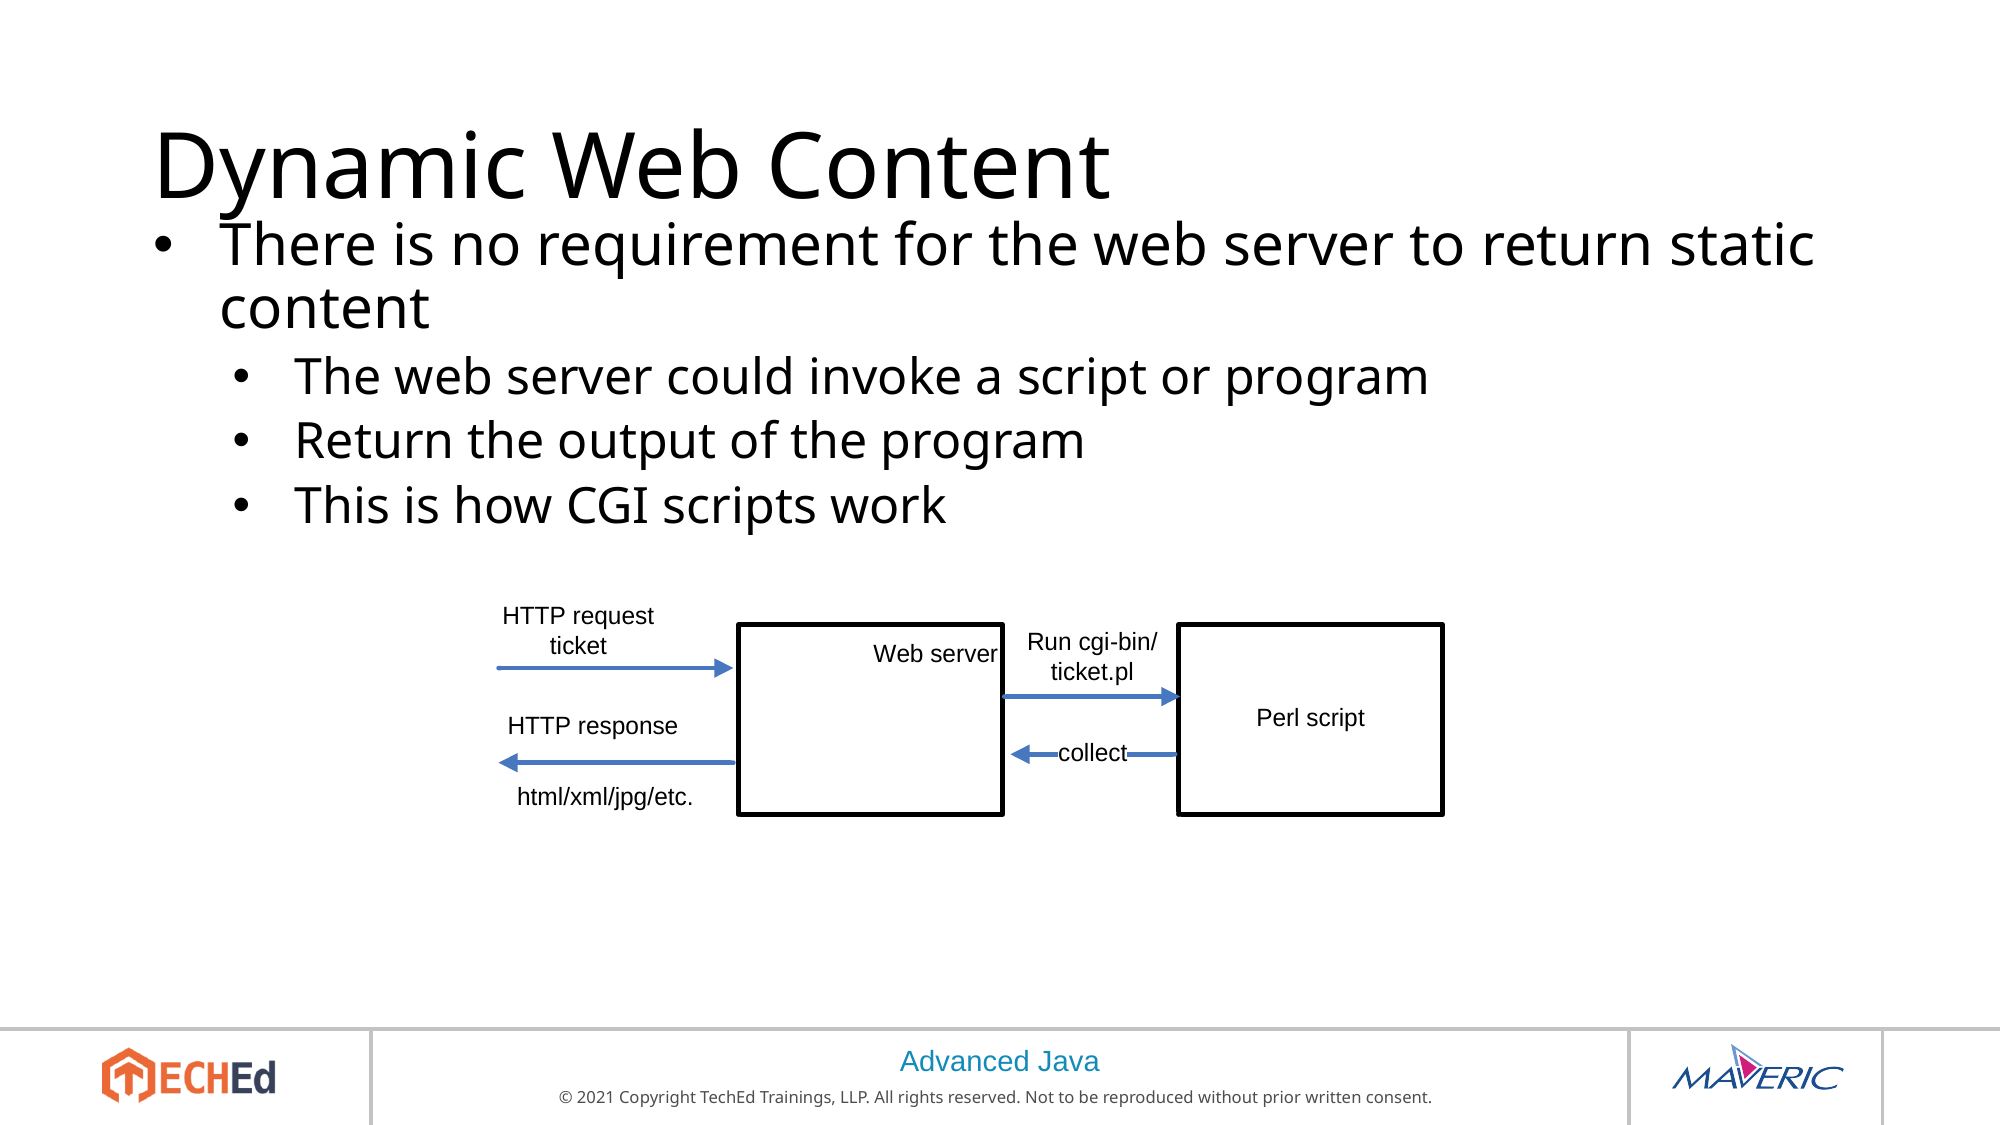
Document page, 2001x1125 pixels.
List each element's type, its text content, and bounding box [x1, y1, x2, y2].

title Dynamic Web Content [137, 59, 1863, 207]
picture [102, 1047, 276, 1110]
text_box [474, 599, 1450, 824]
list There is no requirement for the web server to return static content The web server could invoke a script or program Return the output of the program This is how CGI scripts work [130, 207, 1884, 1018]
picture [1662, 1018, 1852, 1125]
